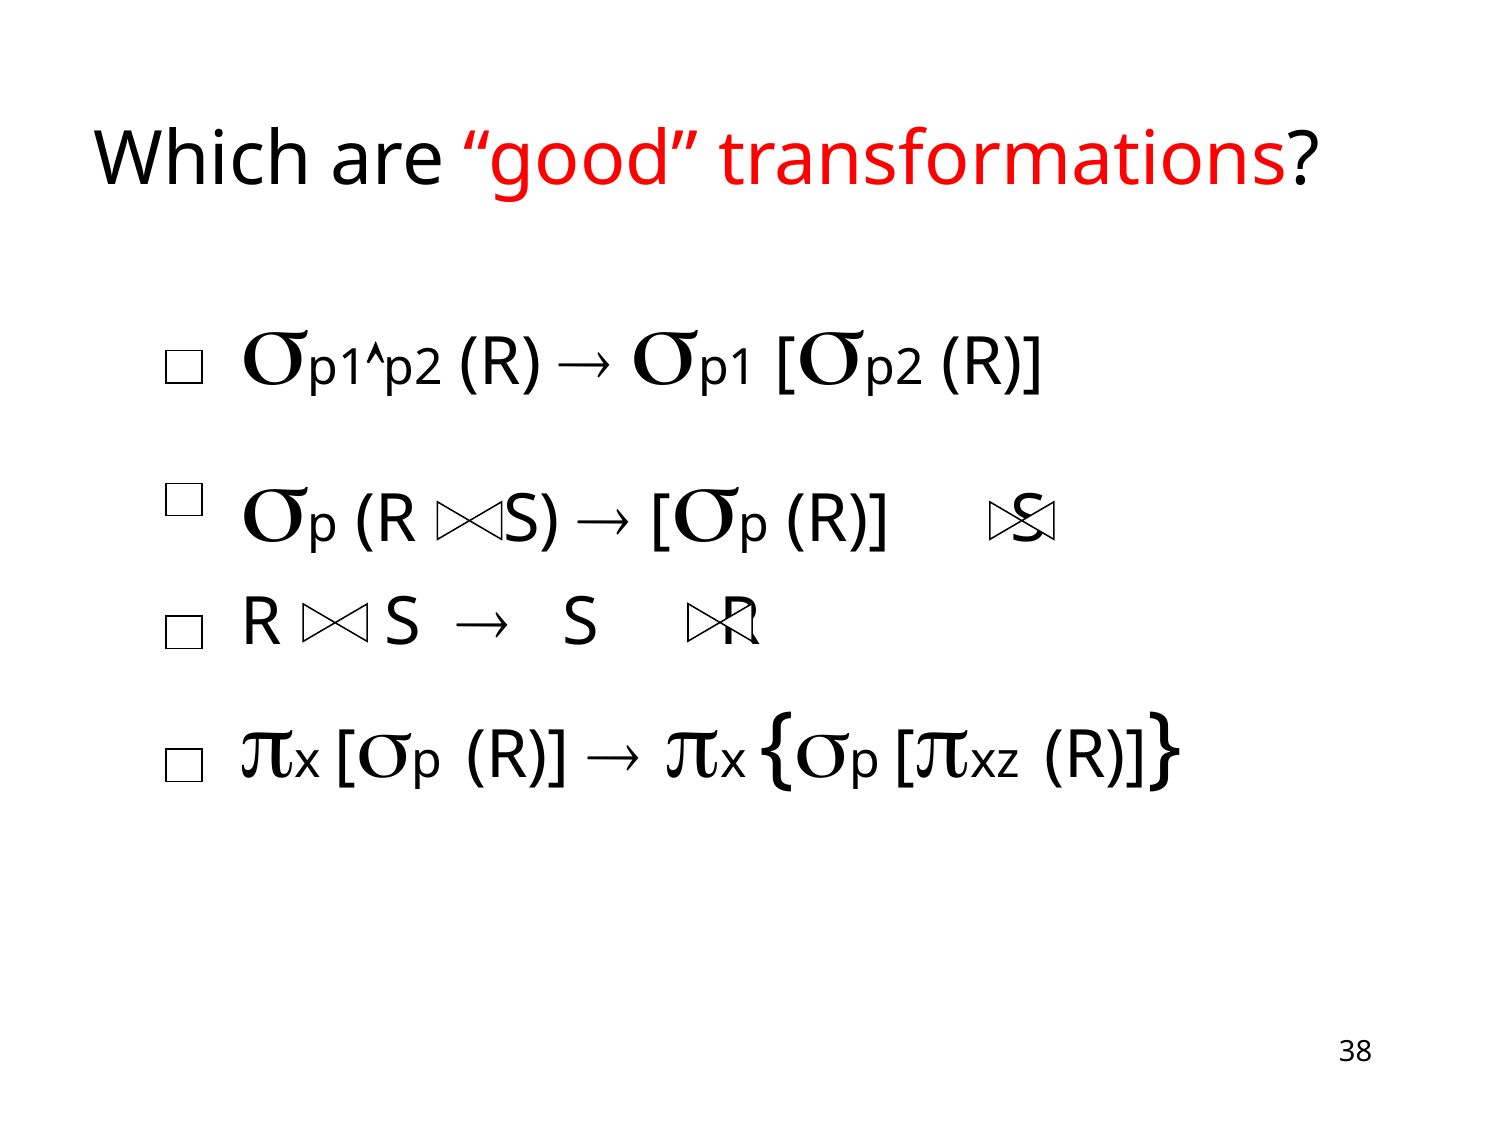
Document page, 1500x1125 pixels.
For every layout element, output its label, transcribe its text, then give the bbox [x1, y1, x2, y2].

text_box [437, 501, 502, 540]
text_box [989, 501, 1054, 540]
text_box [303, 603, 368, 642]
text_box [166, 749, 203, 782]
text_box [165, 616, 202, 649]
text_box [166, 483, 203, 516]
slide_number 38 [1074, 1024, 1388, 1101]
list sp1p2 (R)  sp1 [sp2 (R)] sp (R S)  [sp (R)] S R S  S R px [sp (R)]  px {sp [pxz (R)]} [225, 264, 1313, 940]
text_box [165, 350, 202, 383]
text_box [687, 603, 753, 642]
title Which are “good” transformations? [78, 60, 1354, 248]
